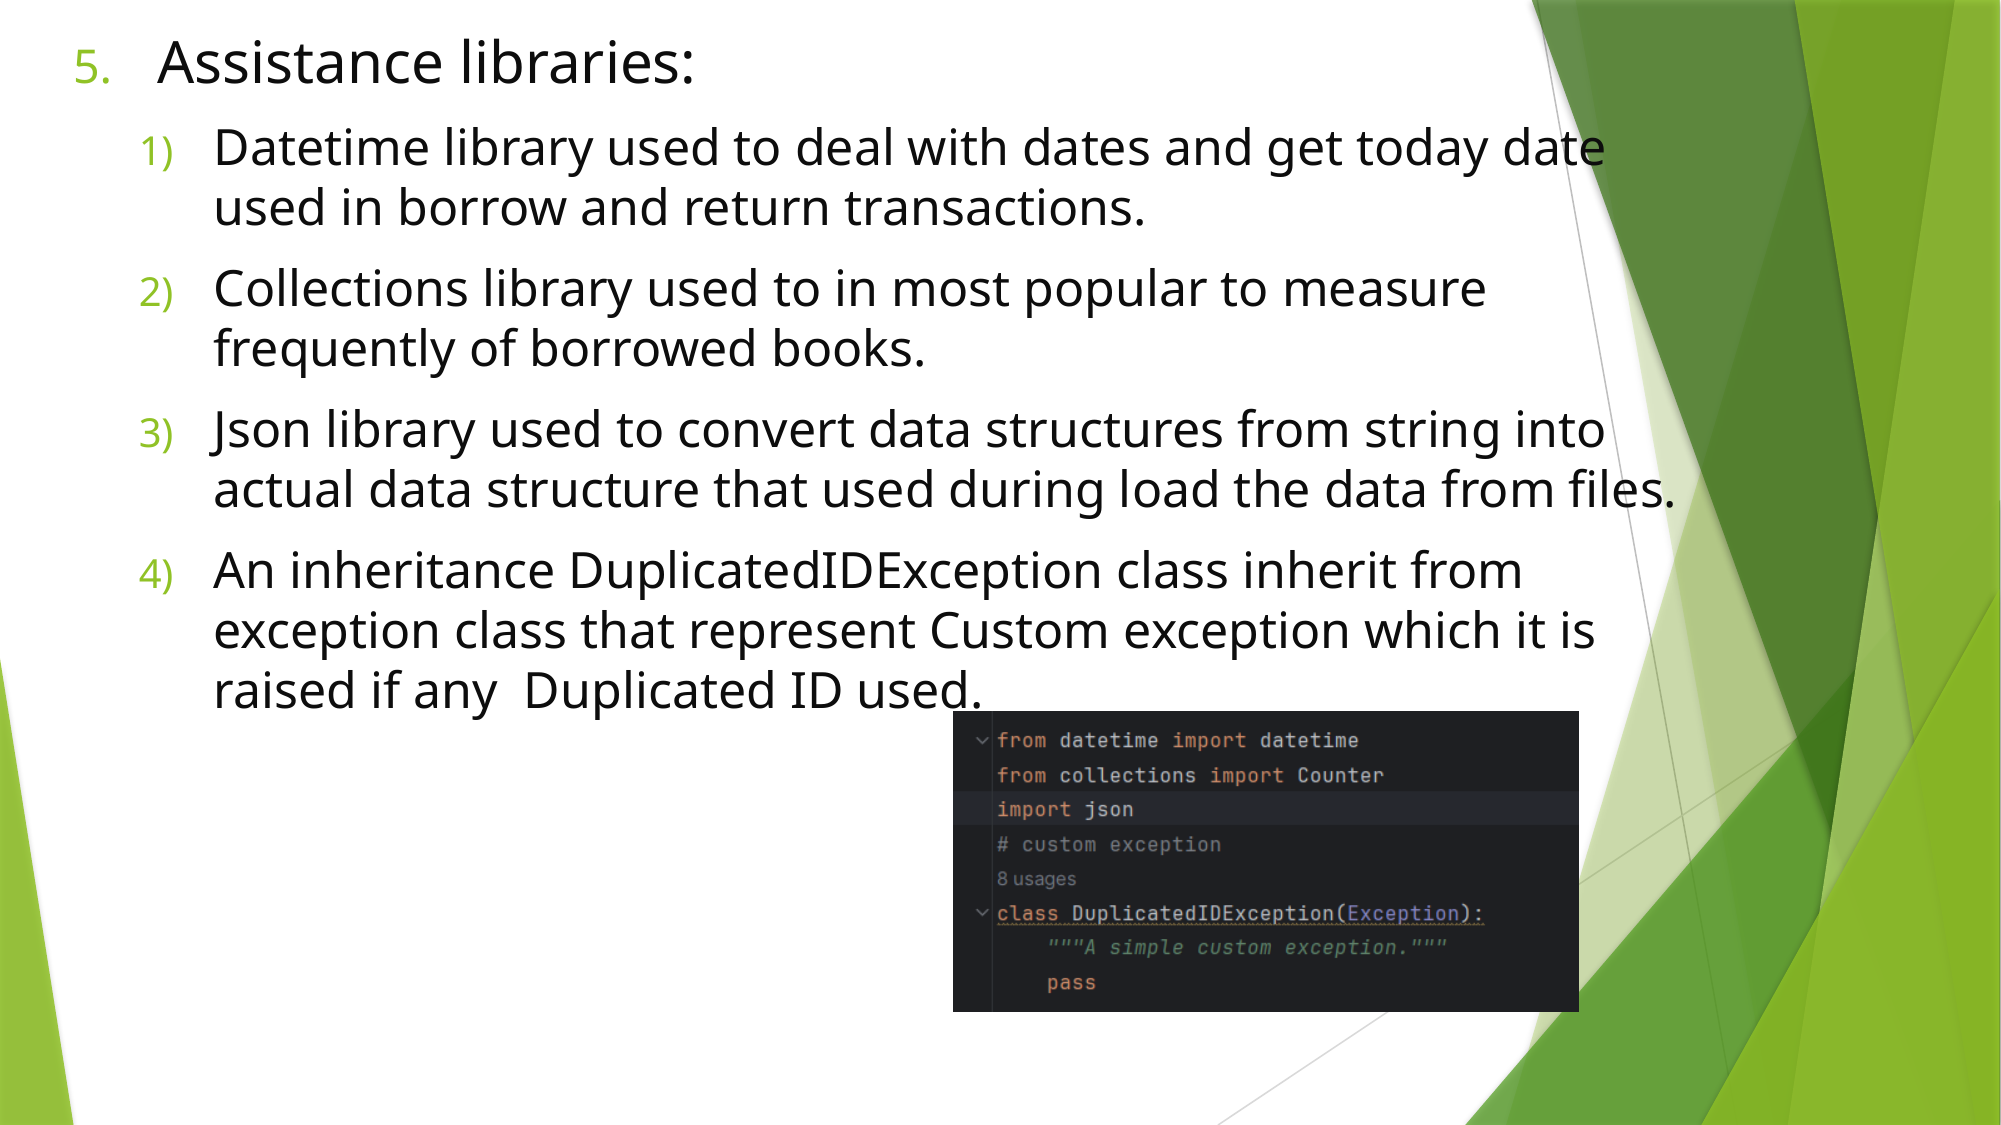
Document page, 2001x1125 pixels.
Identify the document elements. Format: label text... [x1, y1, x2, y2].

list Assistance libraries: Datetime library used to deal with dates and get today date used in borrow and return transactions. Collections library used to in most popular to measure frequently of borrowed books. Json library used to convert data structures from string into actual data structure that used during load the data from files. An inheritance DuplicatedIDException class inherit from exception class that represent Custom exception which it is raised if any Duplicated ID used. [58, 17, 1744, 1104]
picture [953, 710, 1580, 1012]
